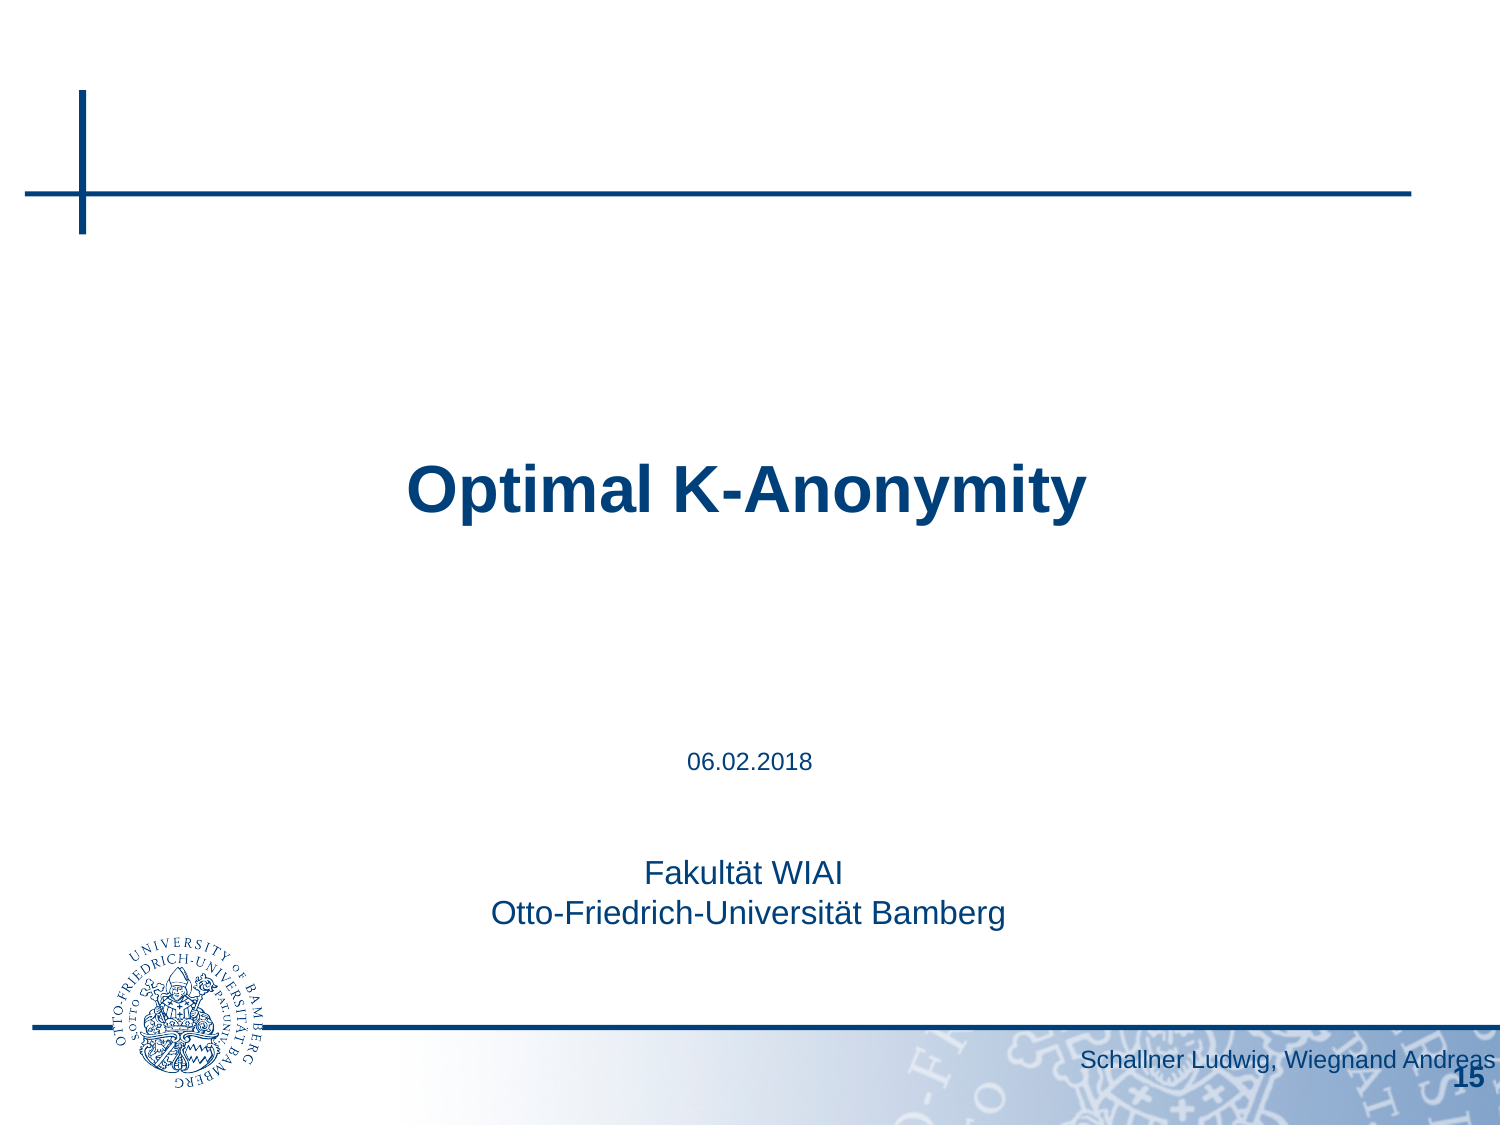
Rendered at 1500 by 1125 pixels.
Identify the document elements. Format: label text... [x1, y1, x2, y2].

slide_number 15 [1421, 1051, 1500, 1107]
footer Schallner Ludwig, Wiegnand Andreas [599, 1034, 1500, 1083]
picture [0, 937, 1500, 1125]
title Optimal K-Anonymity [115, 250, 1380, 722]
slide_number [641, 721, 856, 800]
